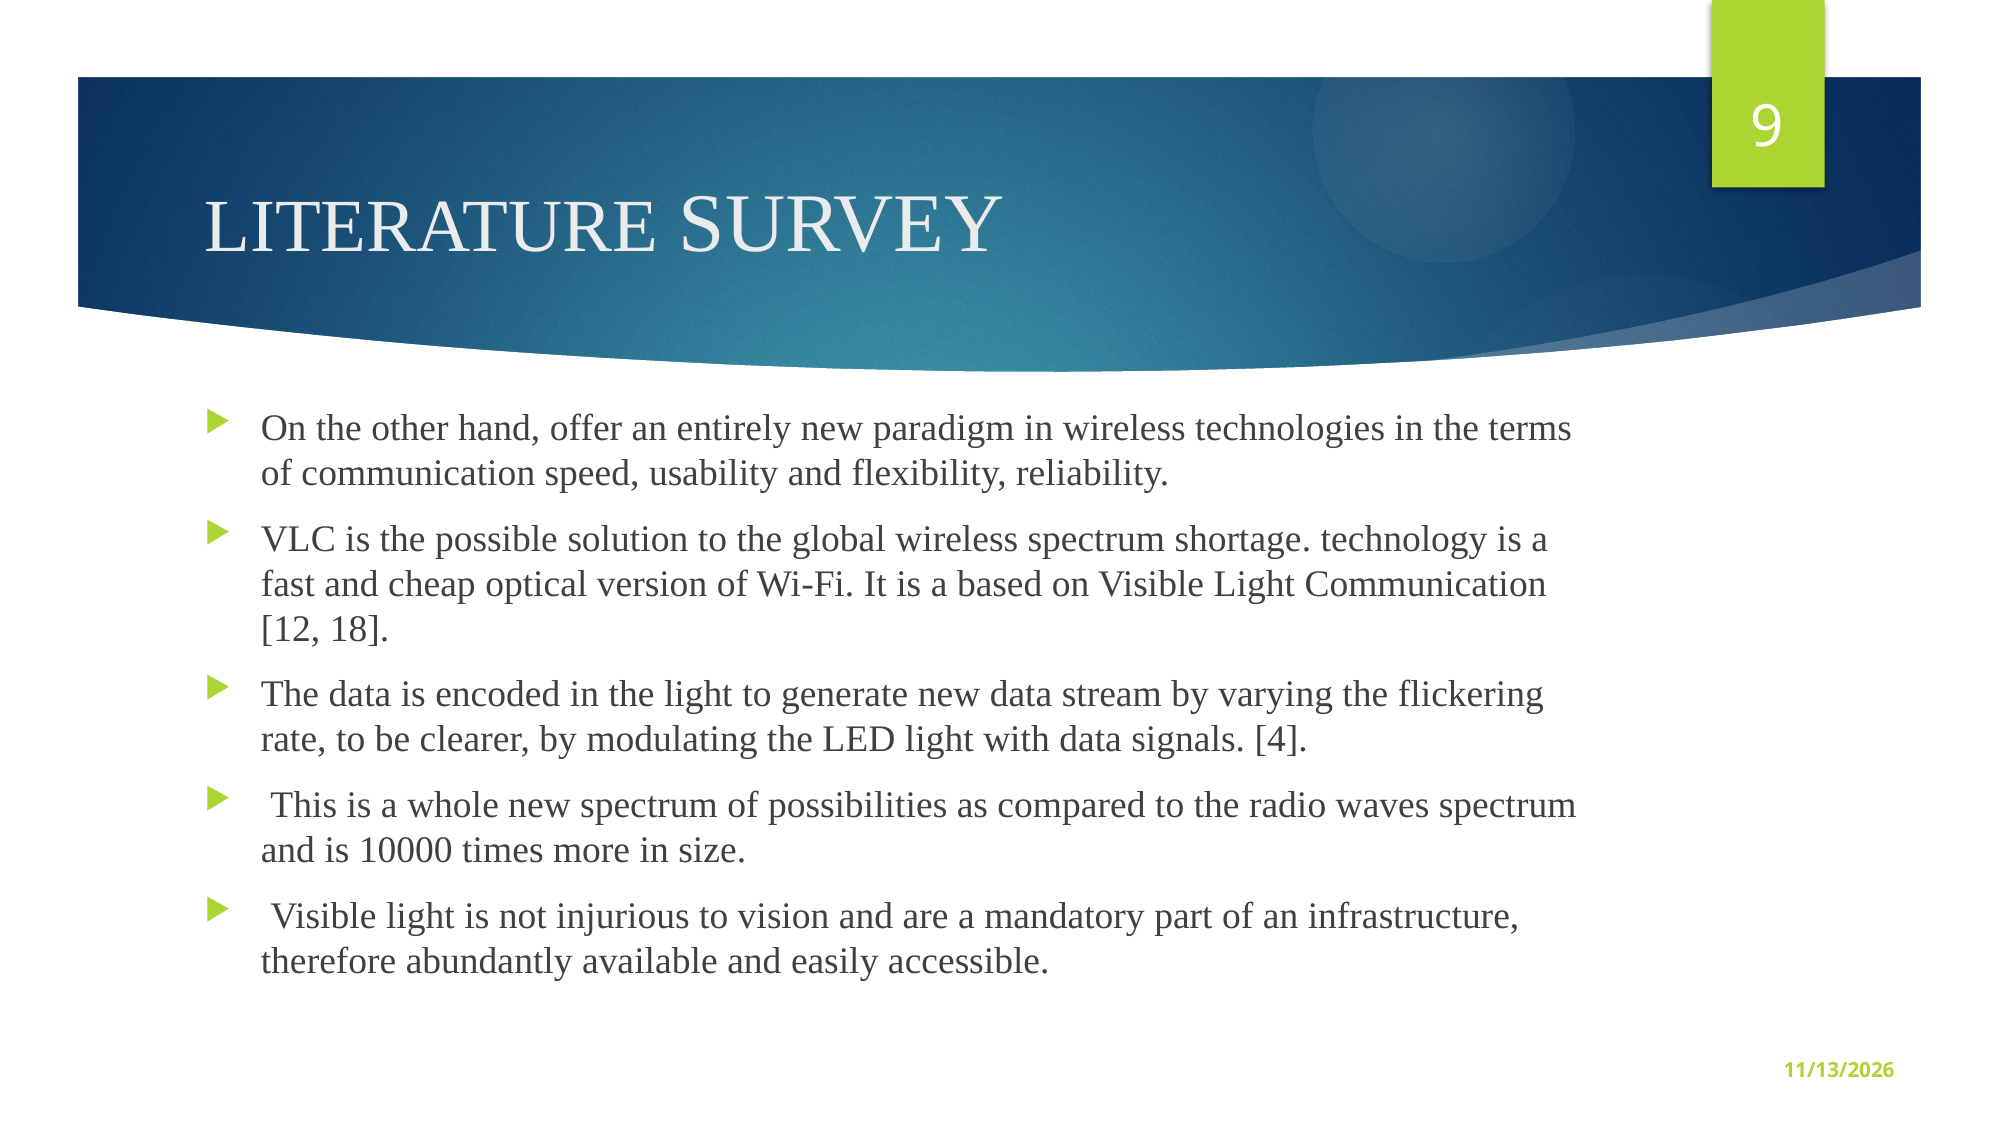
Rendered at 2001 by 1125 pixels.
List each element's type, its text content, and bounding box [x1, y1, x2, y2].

list On the other hand, offer an entirely new paradigm in wireless technologies in the terms of communication speed, usability and flexibility, reliability. VLC is the possible solution to the global wireless spectrum shortage. technology is a fast and cheap optical version of Wi-Fi. It is a based on Visible Light Communication [12, 18]. The data is encoded in the light to generate new data stream by varying the flickering rate, to be clearer, by modulating the LED light with data signals. [4]. This is a whole new spectrum of possibilities as compared to the radio waves spectrum and is 10000 times more in size. Visible light is not injurious to vision and are a mandatory part of an infrastructure, therefore abundantly available and easily accessible. [189, 395, 1627, 988]
slide_number 9 [1698, 48, 1836, 175]
title LITERATURE SURVEY [189, 159, 1627, 276]
slide_number 25-May-20 [1747, 1048, 1910, 1099]
